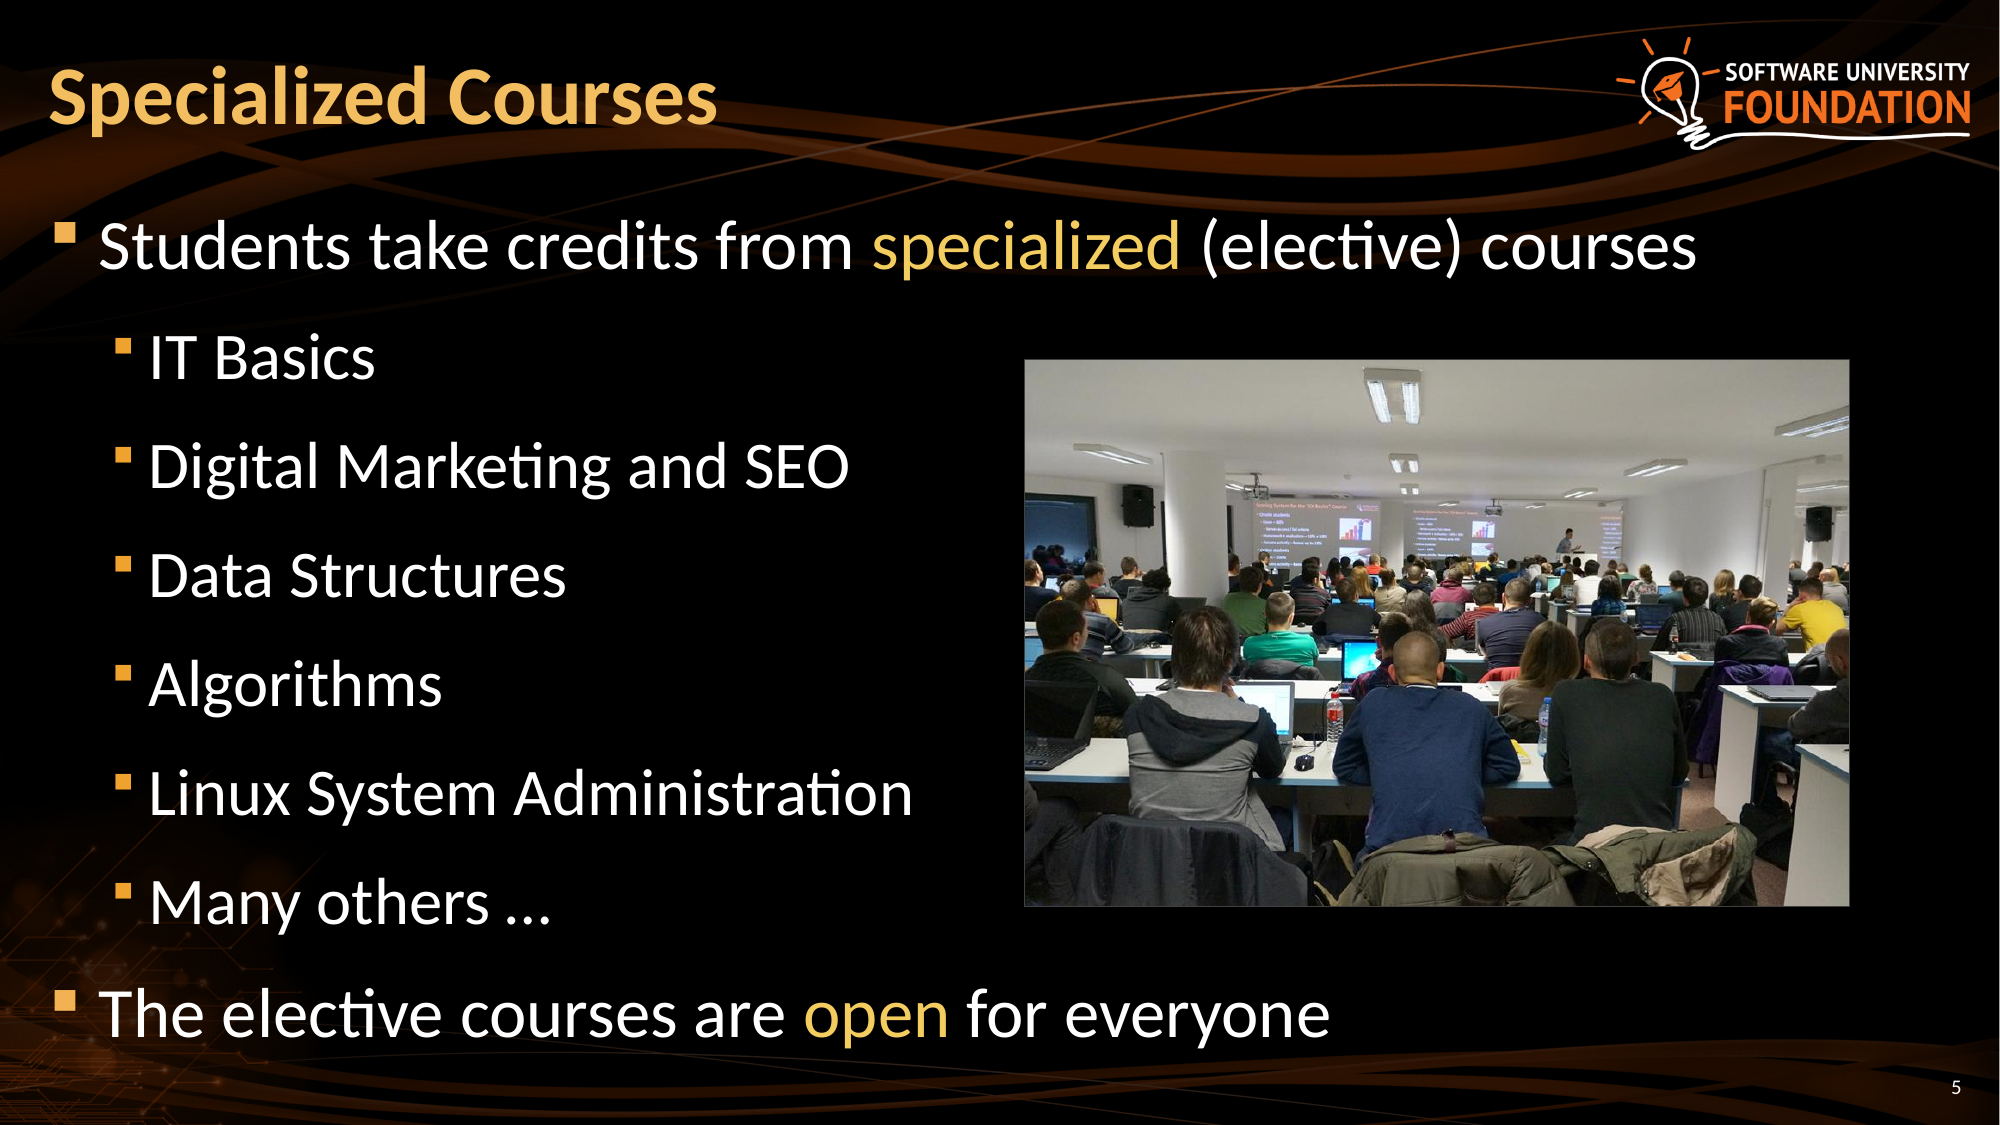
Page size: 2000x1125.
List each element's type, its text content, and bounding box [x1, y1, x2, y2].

title Specialized Courses [30, 6, 1602, 189]
list Students take credits from specialized (elective) courses IT Basics Digital Marketing and SEO Data Structures Algorithms Linux System Administration Many others … The elective courses are open for everyone [31, 188, 1968, 1103]
picture [0, 0, 2000, 1125]
